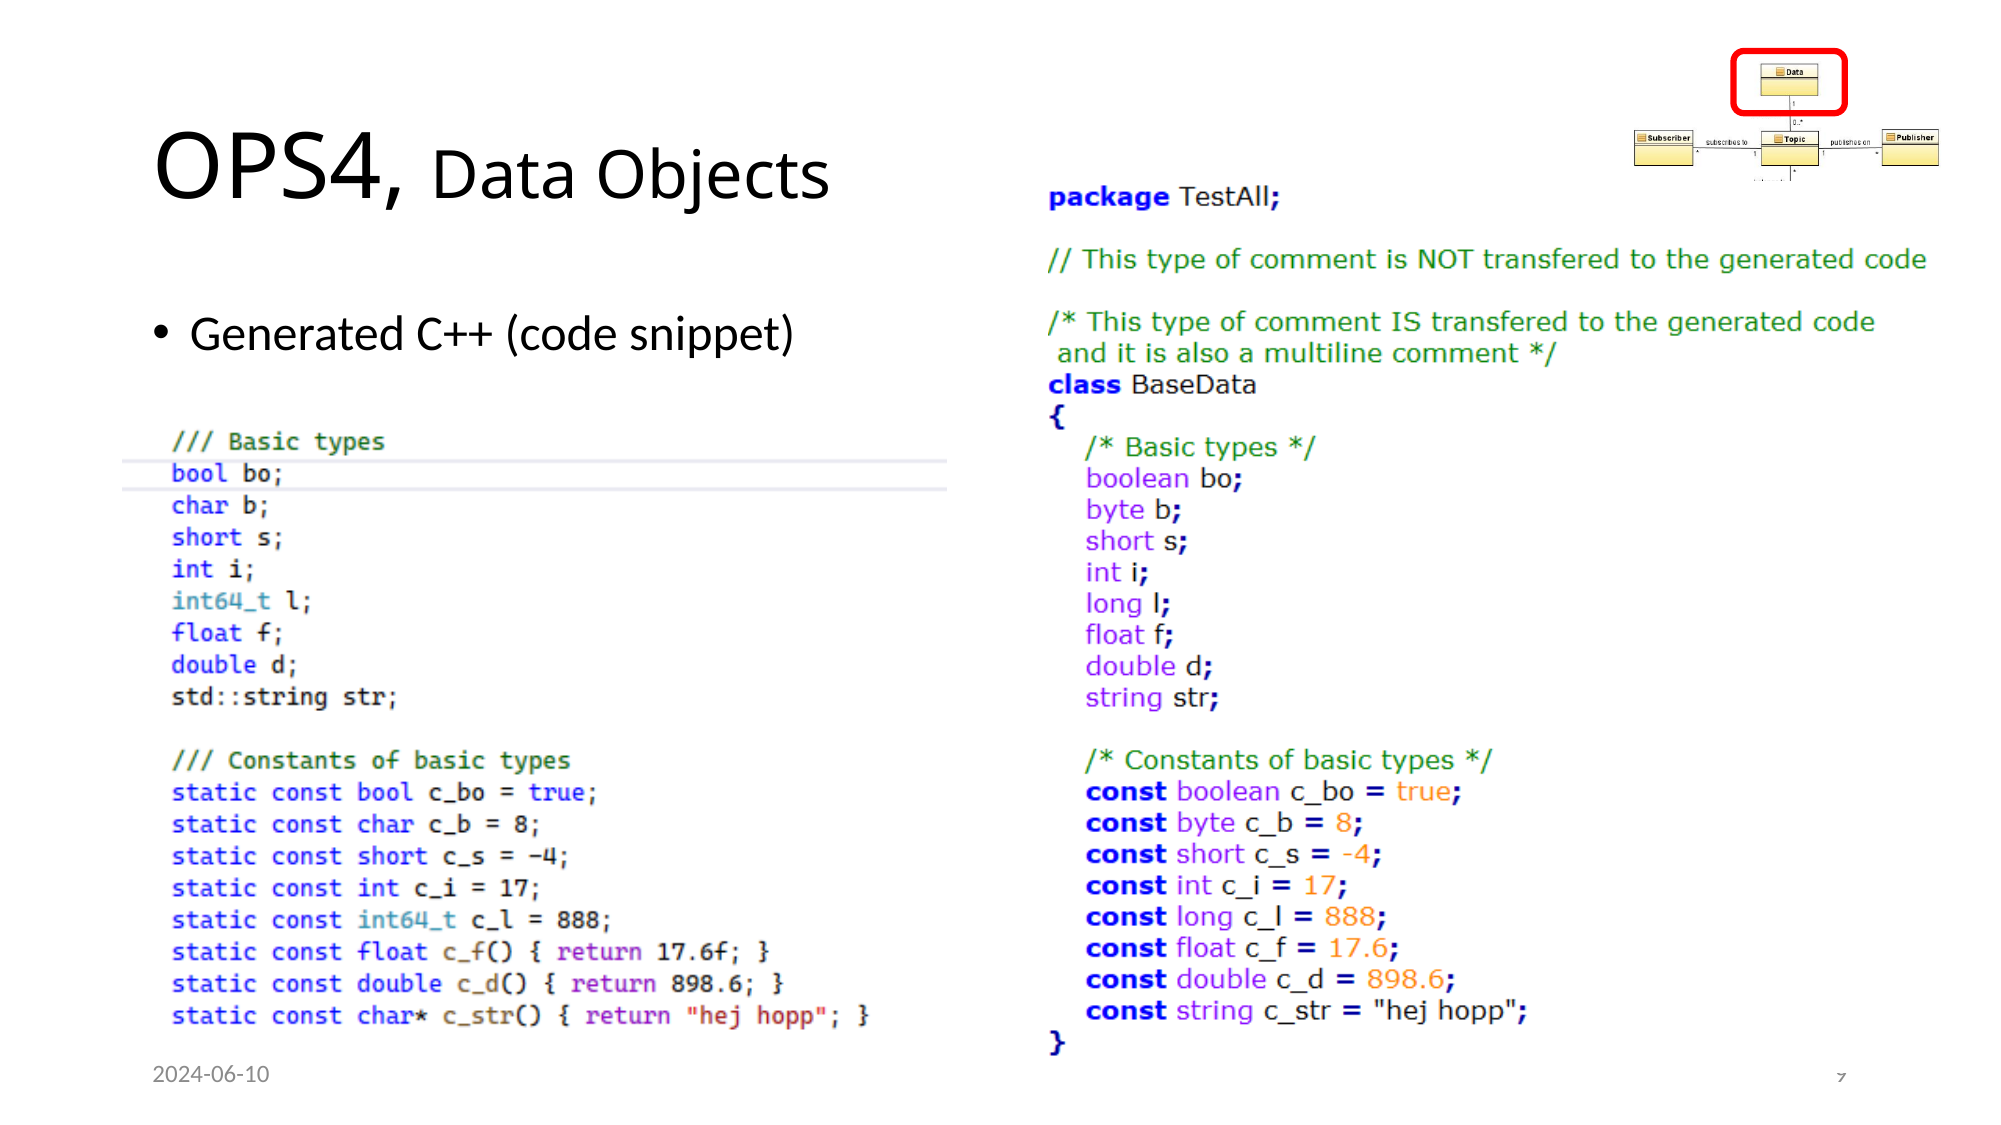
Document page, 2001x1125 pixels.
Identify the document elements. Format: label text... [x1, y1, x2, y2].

slide_number 9 [1412, 1073, 1863, 1103]
picture [1048, 59, 1963, 1073]
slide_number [137, 1043, 588, 1103]
title OPS4, Data Objects [137, 59, 1629, 278]
text_box [1732, 49, 1846, 59]
picture [122, 424, 947, 1043]
list Generated C++ (code snippet) [137, 299, 1048, 1014]
